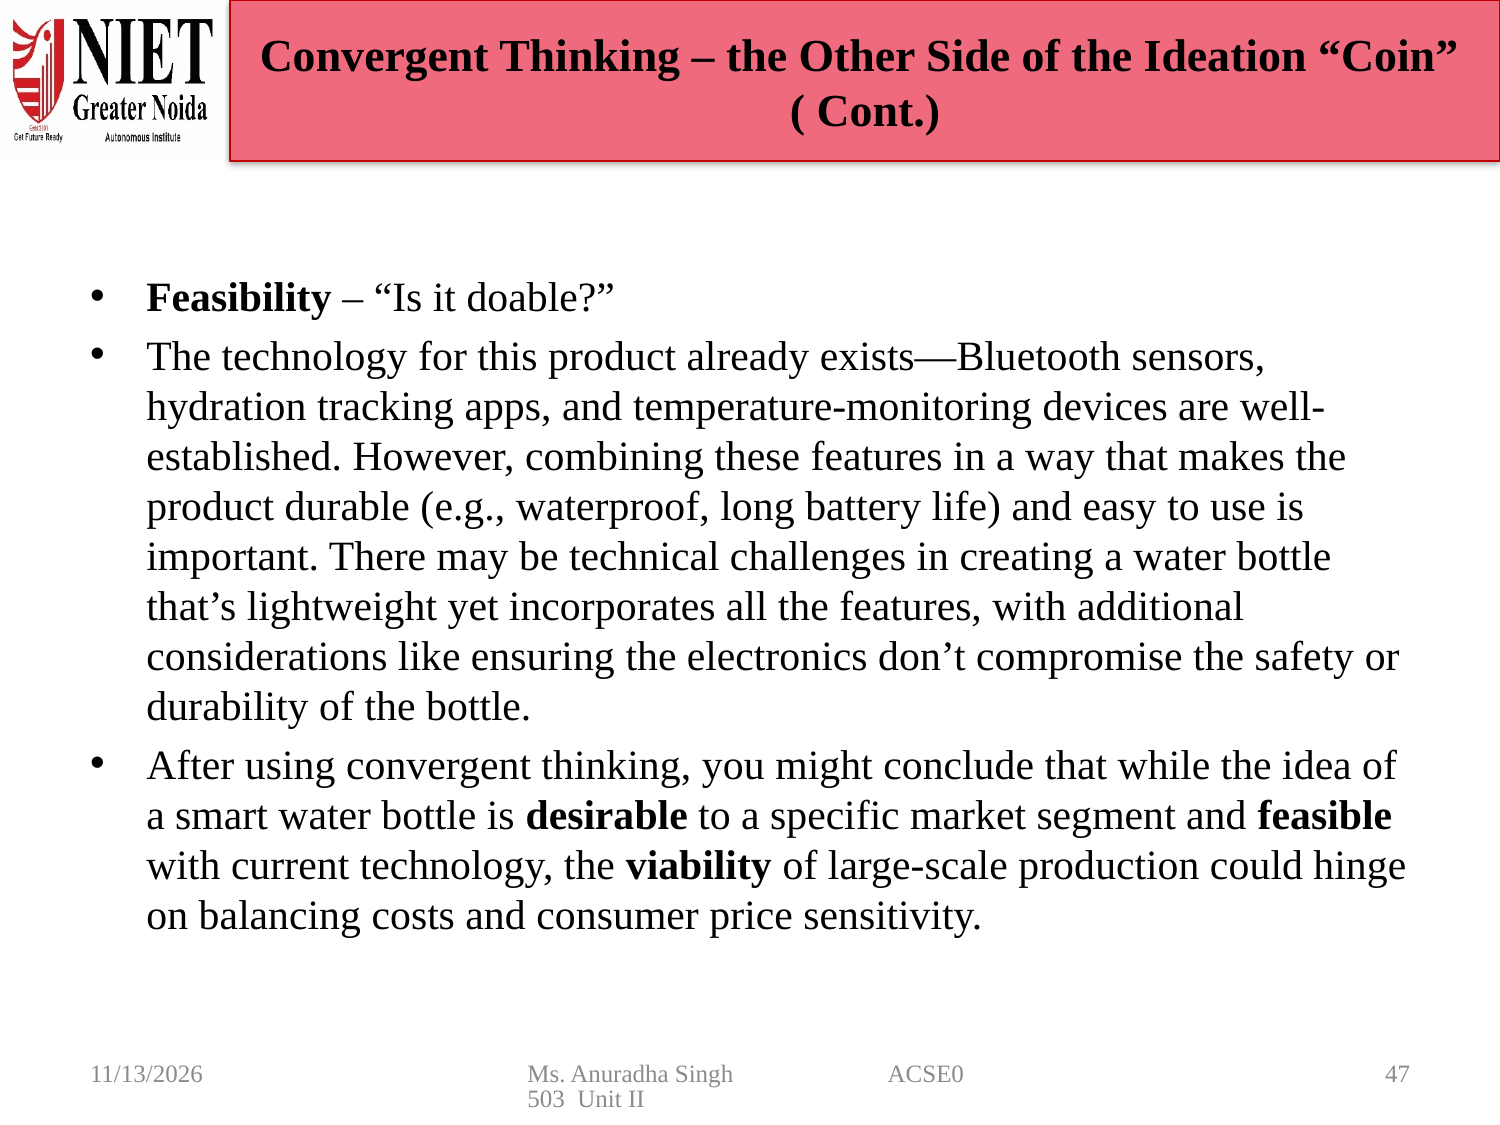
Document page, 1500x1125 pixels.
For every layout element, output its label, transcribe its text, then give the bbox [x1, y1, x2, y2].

picture [0, 2, 226, 159]
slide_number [75, 1042, 425, 1103]
footer Ms. Anuradha Singh ACSE0503 Unit II [512, 1042, 988, 1103]
title Convergent Thinking – the Other Side of the Ideation “Coin” ( Cont.) [229, 0, 1500, 162]
slide_number 47 [1074, 1042, 1425, 1103]
list Feasibility – “Is it doable?” The technology for this product already exists—Bluetooth sensors, hydration tracking apps, and temperature-monitoring devices are well-established. However, combining these features in a way that makes the product durable (e.g., waterproof, long battery life) and easy to use is important. There may be technical challenges in creating a water bottle that’s lightweight yet incorporates all the features, with additional considerations like ensuring the electronics don’t compromise the safety or durability of the bottle. After using convergent thinking, you might conclude that while the idea of a smart water bottle is desirable to a specific market segment and feasible with current technology, the viability of large-scale production could hinge on balancing costs and consumer price sensitivity. [75, 262, 1425, 1005]
